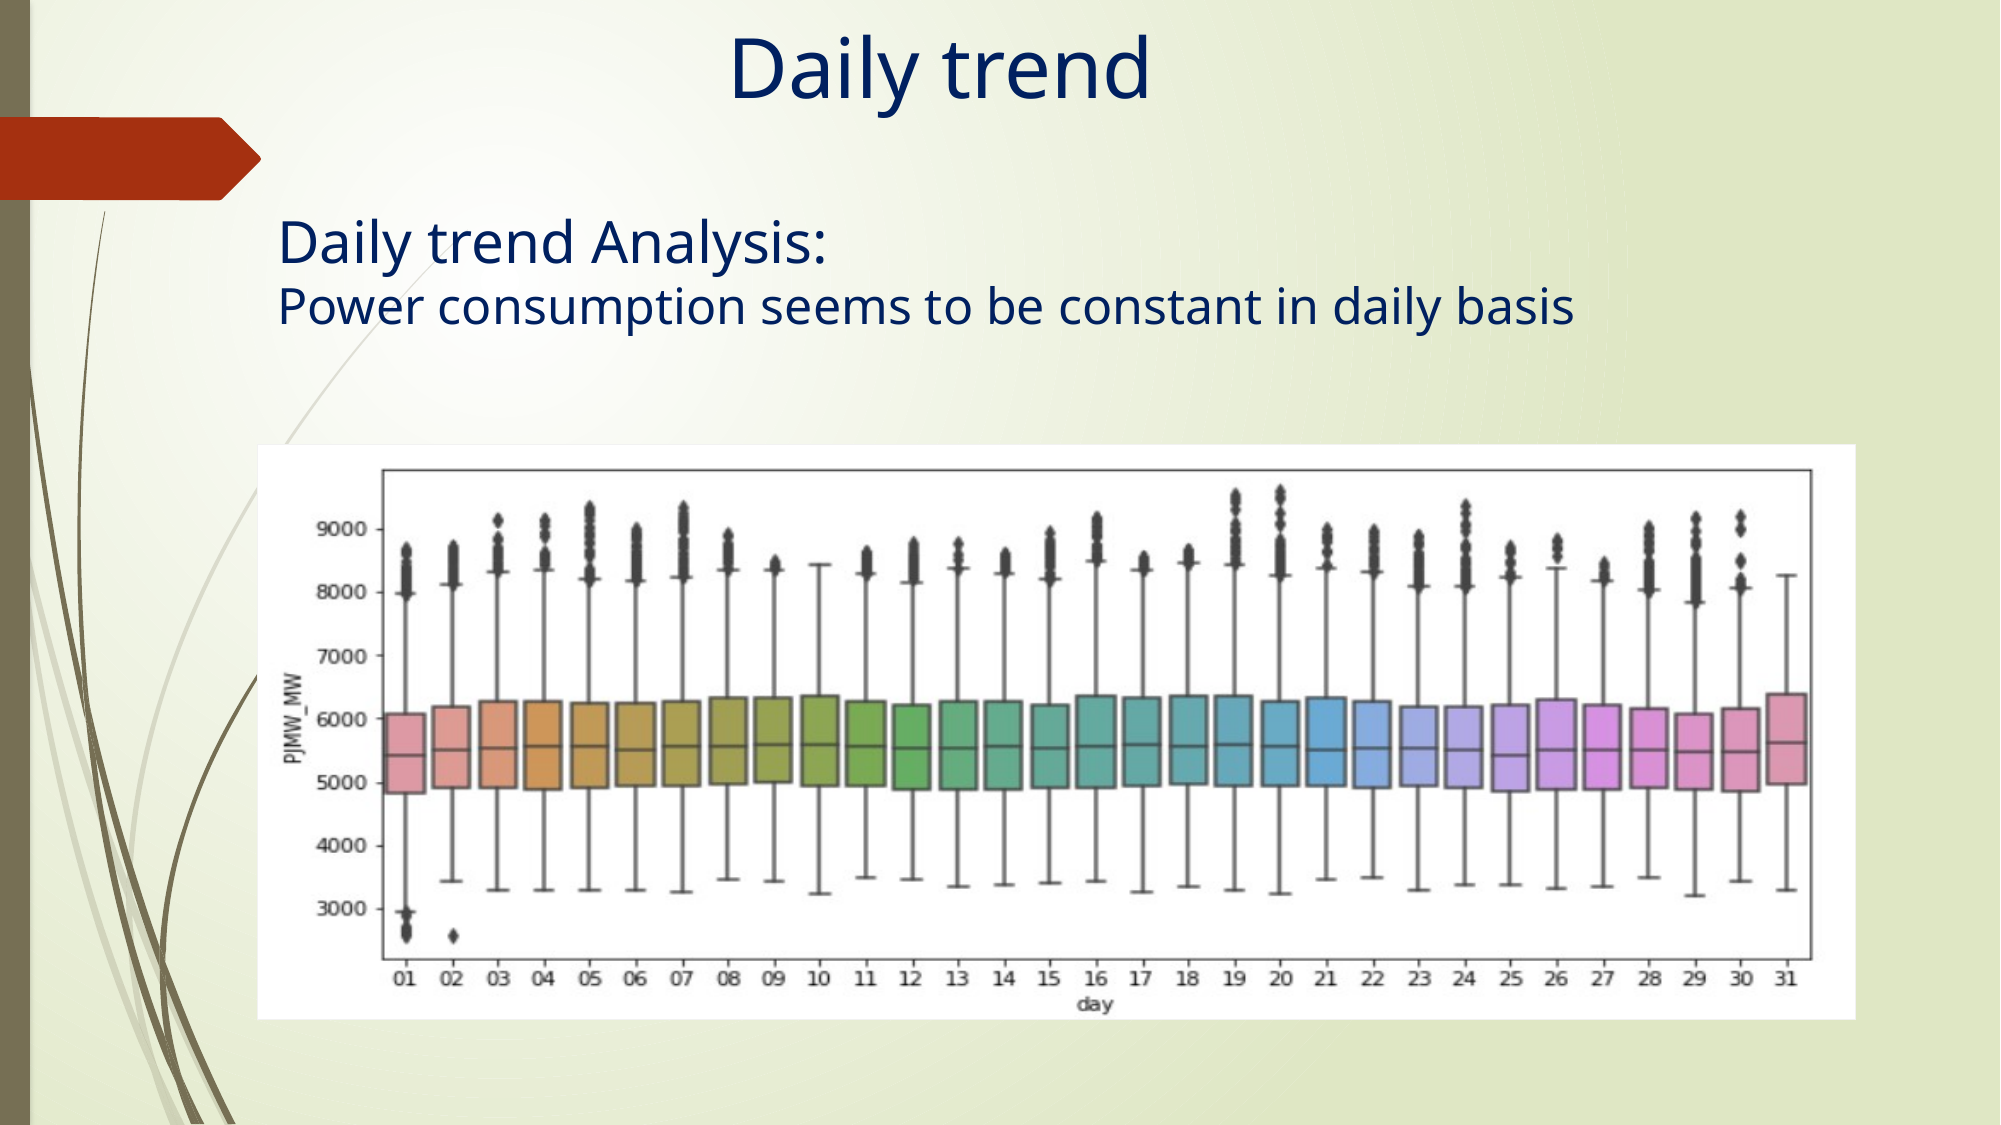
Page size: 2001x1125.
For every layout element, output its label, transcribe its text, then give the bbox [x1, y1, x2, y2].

picture [256, 443, 1856, 1020]
text_box Daily trend Daily trend Analysis: Power consumption seems to be constant in daily basis [112, 7, 2000, 342]
